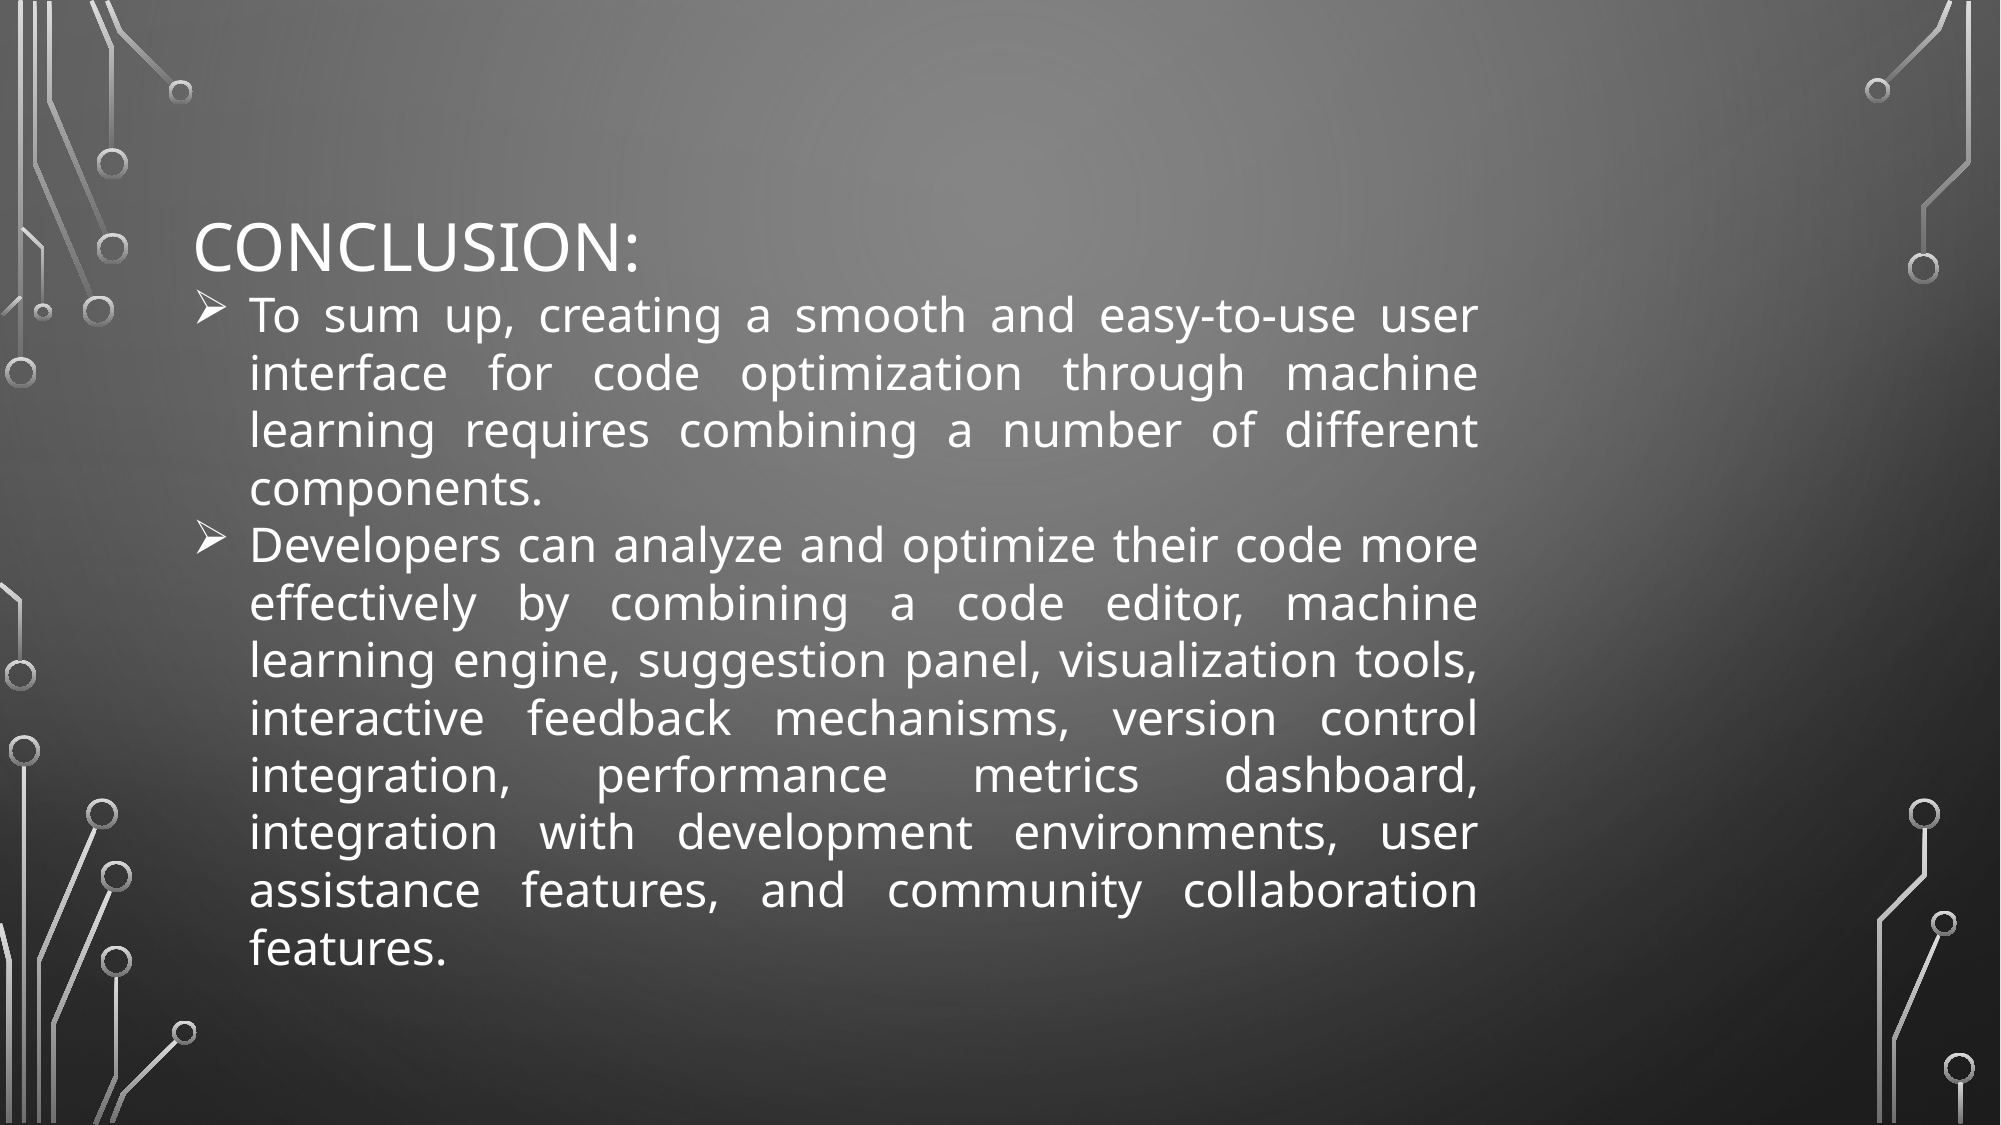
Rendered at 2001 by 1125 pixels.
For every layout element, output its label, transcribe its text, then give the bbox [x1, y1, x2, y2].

text_box CONCLUSION: To sum up, creating a smooth and easy-to-use user interface for code optimization through machine learning requires combining a number of different components. Developers can analyze and optimize their code more effectively by combining a code editor, machine learning engine, suggestion panel, visualization tools, interactive feedback mechanisms, version control integration, performance metrics dashboard, integration with development environments, user assistance features, and community collaboration features. [177, 197, 1496, 982]
